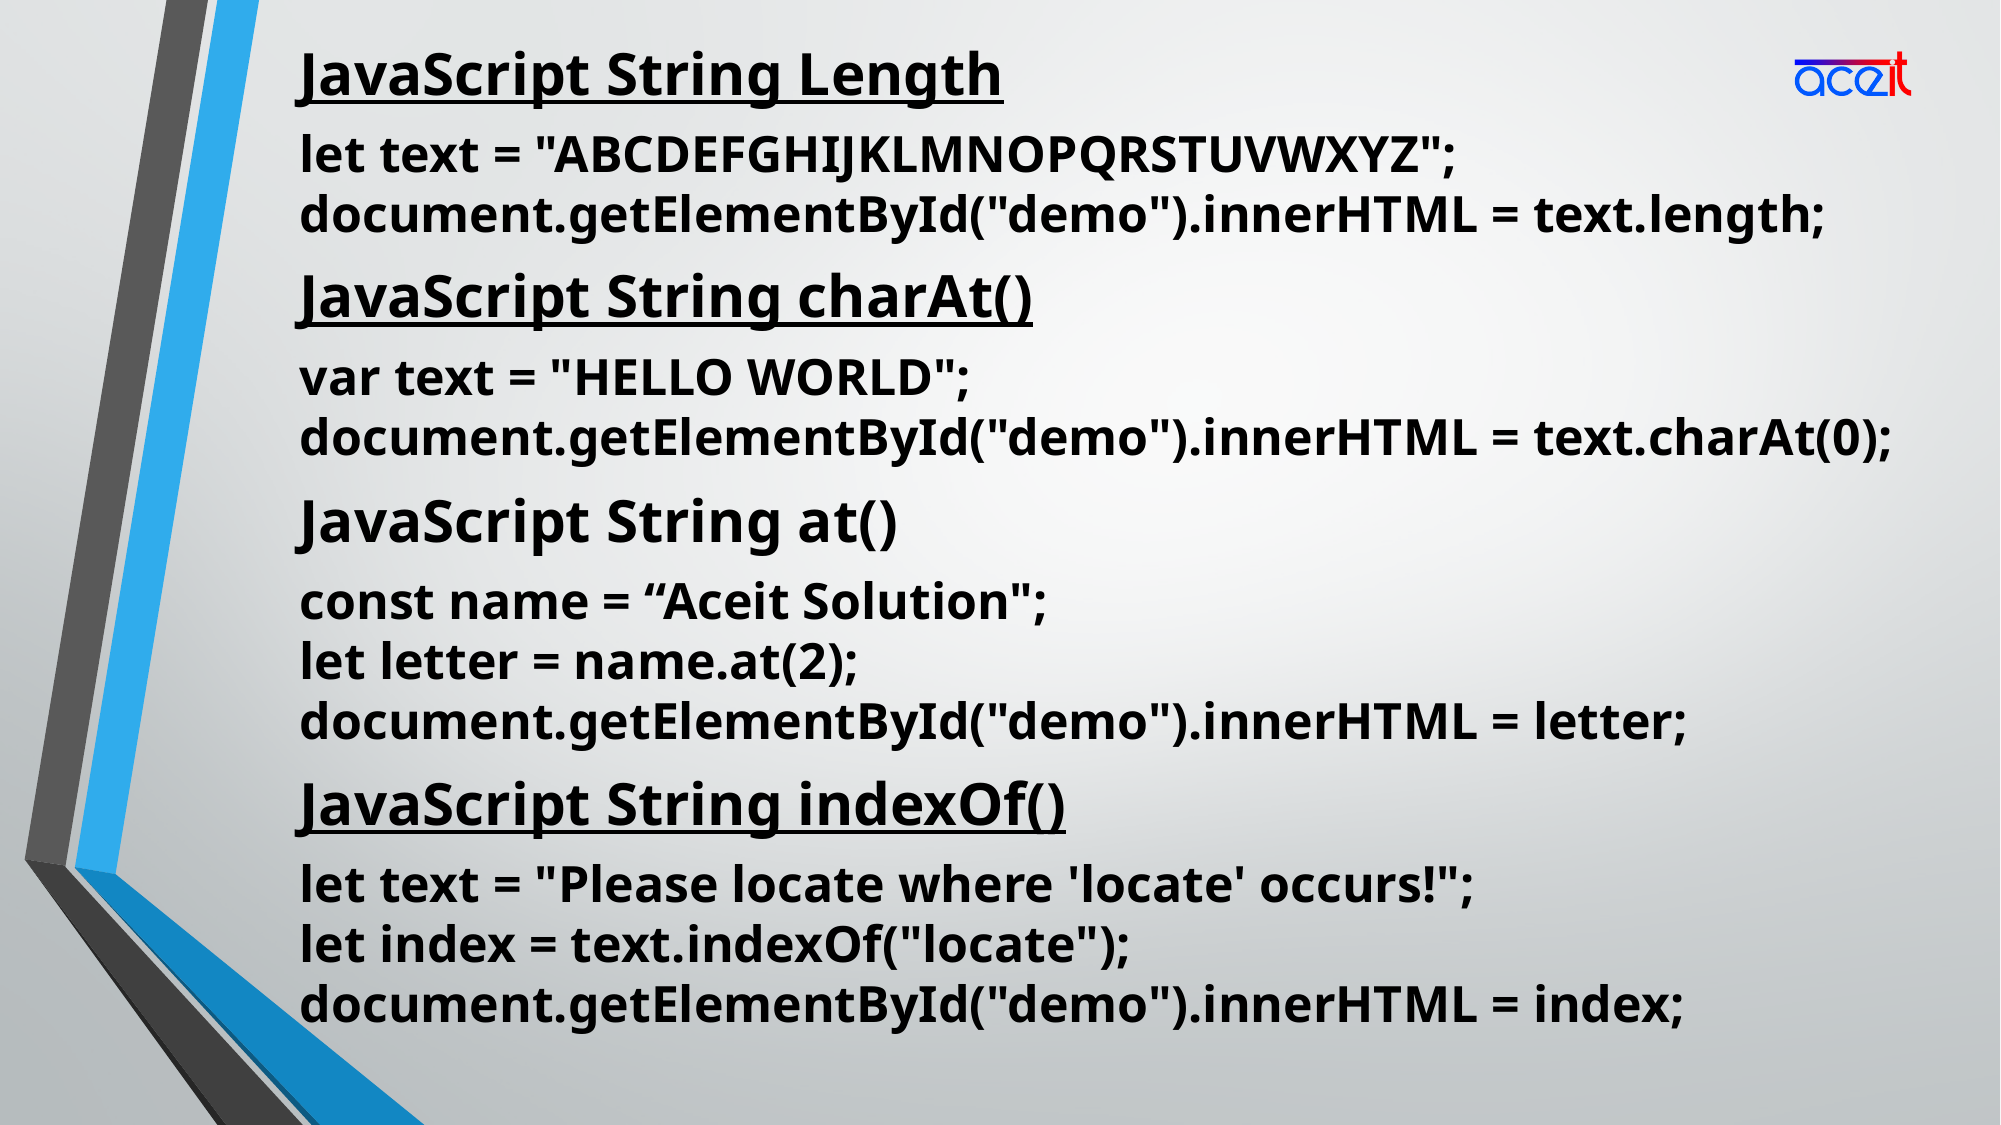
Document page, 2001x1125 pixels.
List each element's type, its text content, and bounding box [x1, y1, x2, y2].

text_box JavaScript String charAt() [285, 251, 1570, 337]
picture [1791, 48, 1914, 102]
text_box var text = "HELLO WORLD"; document.getElementById("demo").innerHTML = text.charAt(0); [285, 337, 1969, 473]
text_box let text = "Please locate where 'locate' occurs!"; let index = text.indexOf("locate"); document.getElementById("demo").innerHTML = index; [285, 845, 1969, 1040]
text_box JavaScript String indexOf() [285, 759, 1570, 845]
text_box JavaScript String at() [285, 476, 1570, 562]
text_box const name = “Aceit Solution"; let letter = name.at(2); document.getElementById("demo").innerHTML = letter; [285, 562, 1969, 758]
text_box JavaScript String Length [285, 29, 1570, 115]
text_box let text = "ABCDEFGHIJKLMNOPQRSTUVWXYZ"; document.getElementById("demo").innerHTML = text.length; [285, 115, 1969, 251]
